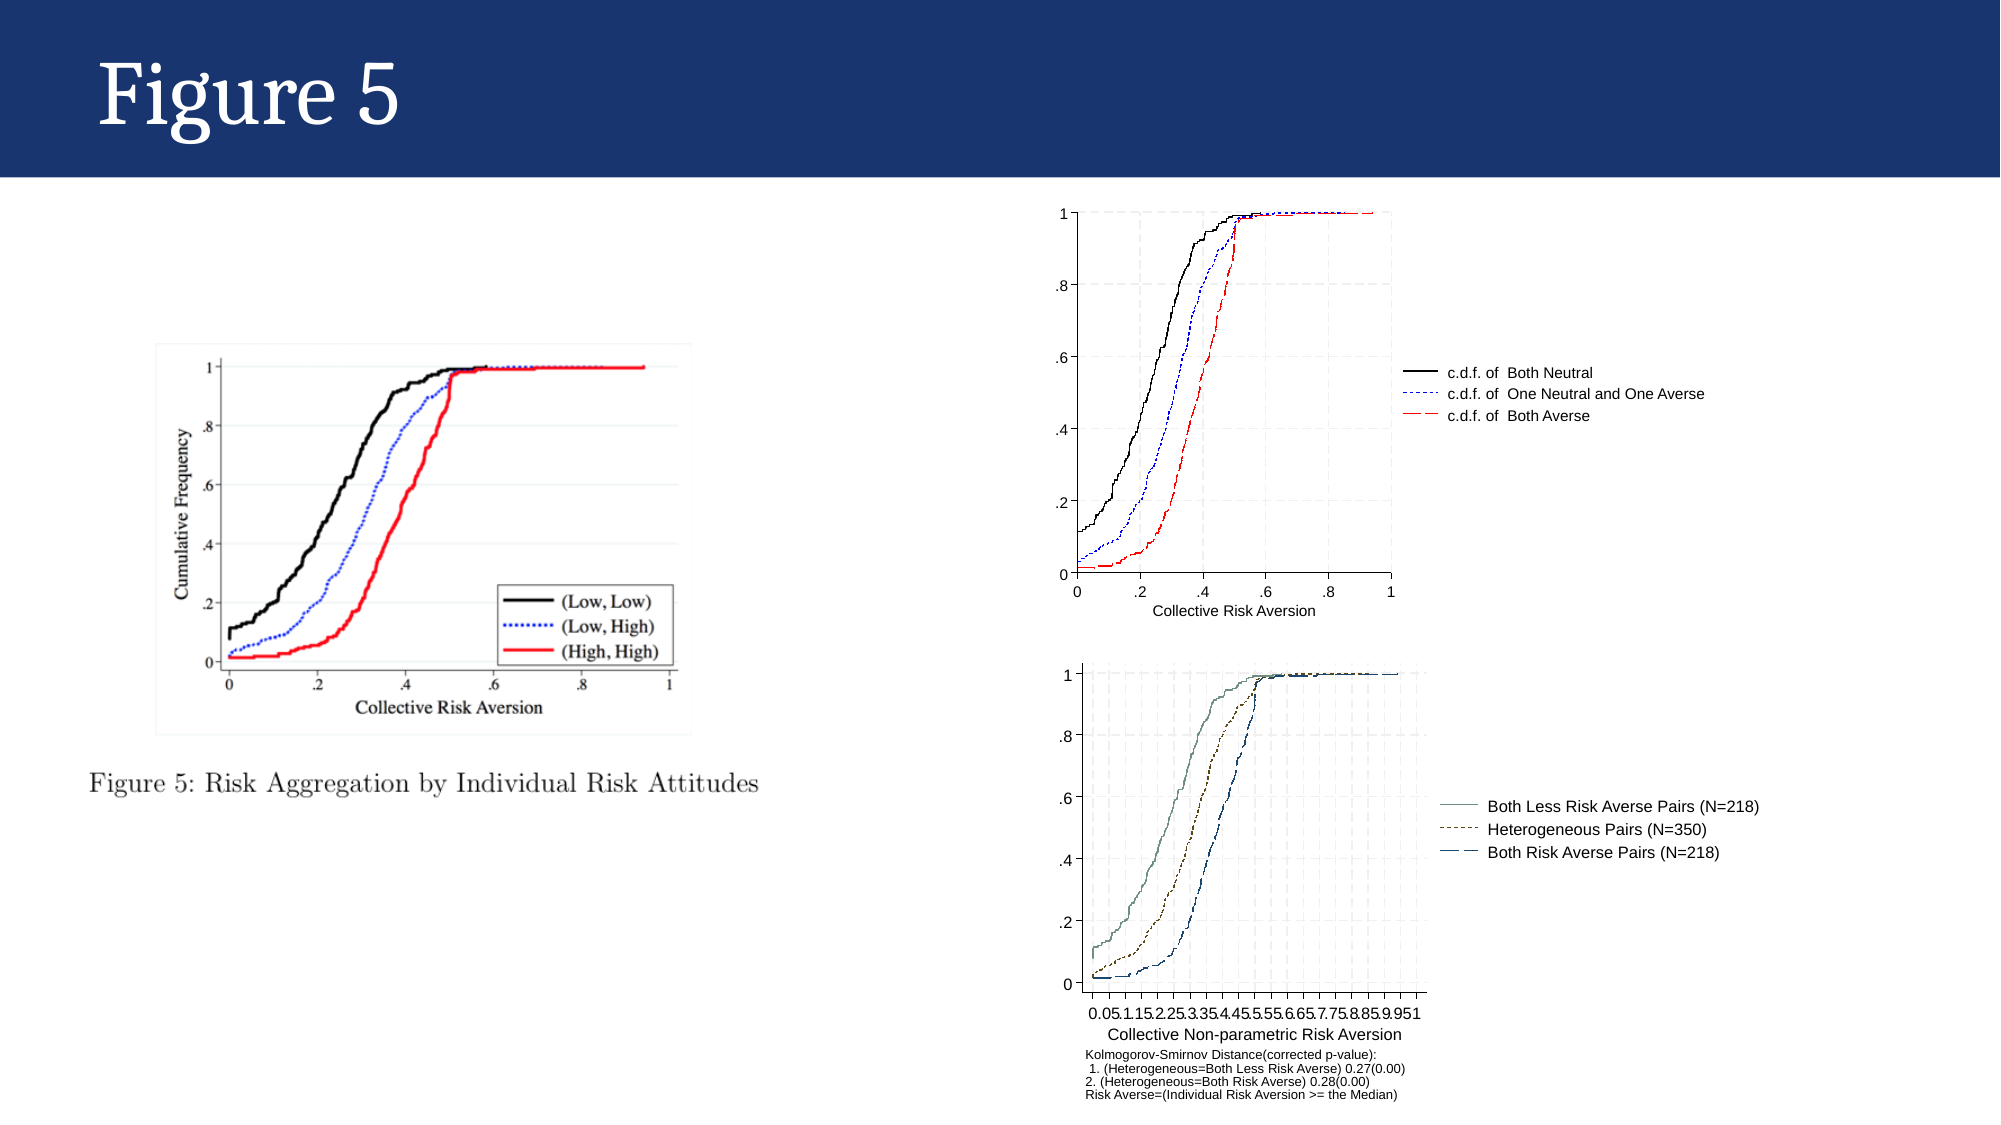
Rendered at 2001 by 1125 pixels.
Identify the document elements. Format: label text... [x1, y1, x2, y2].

text_box Figure 5 [82, 25, 1938, 151]
text_box [0, 0, 2000, 178]
picture [37, 343, 773, 802]
picture [1010, 645, 1802, 1121]
picture [1010, 196, 1746, 638]
